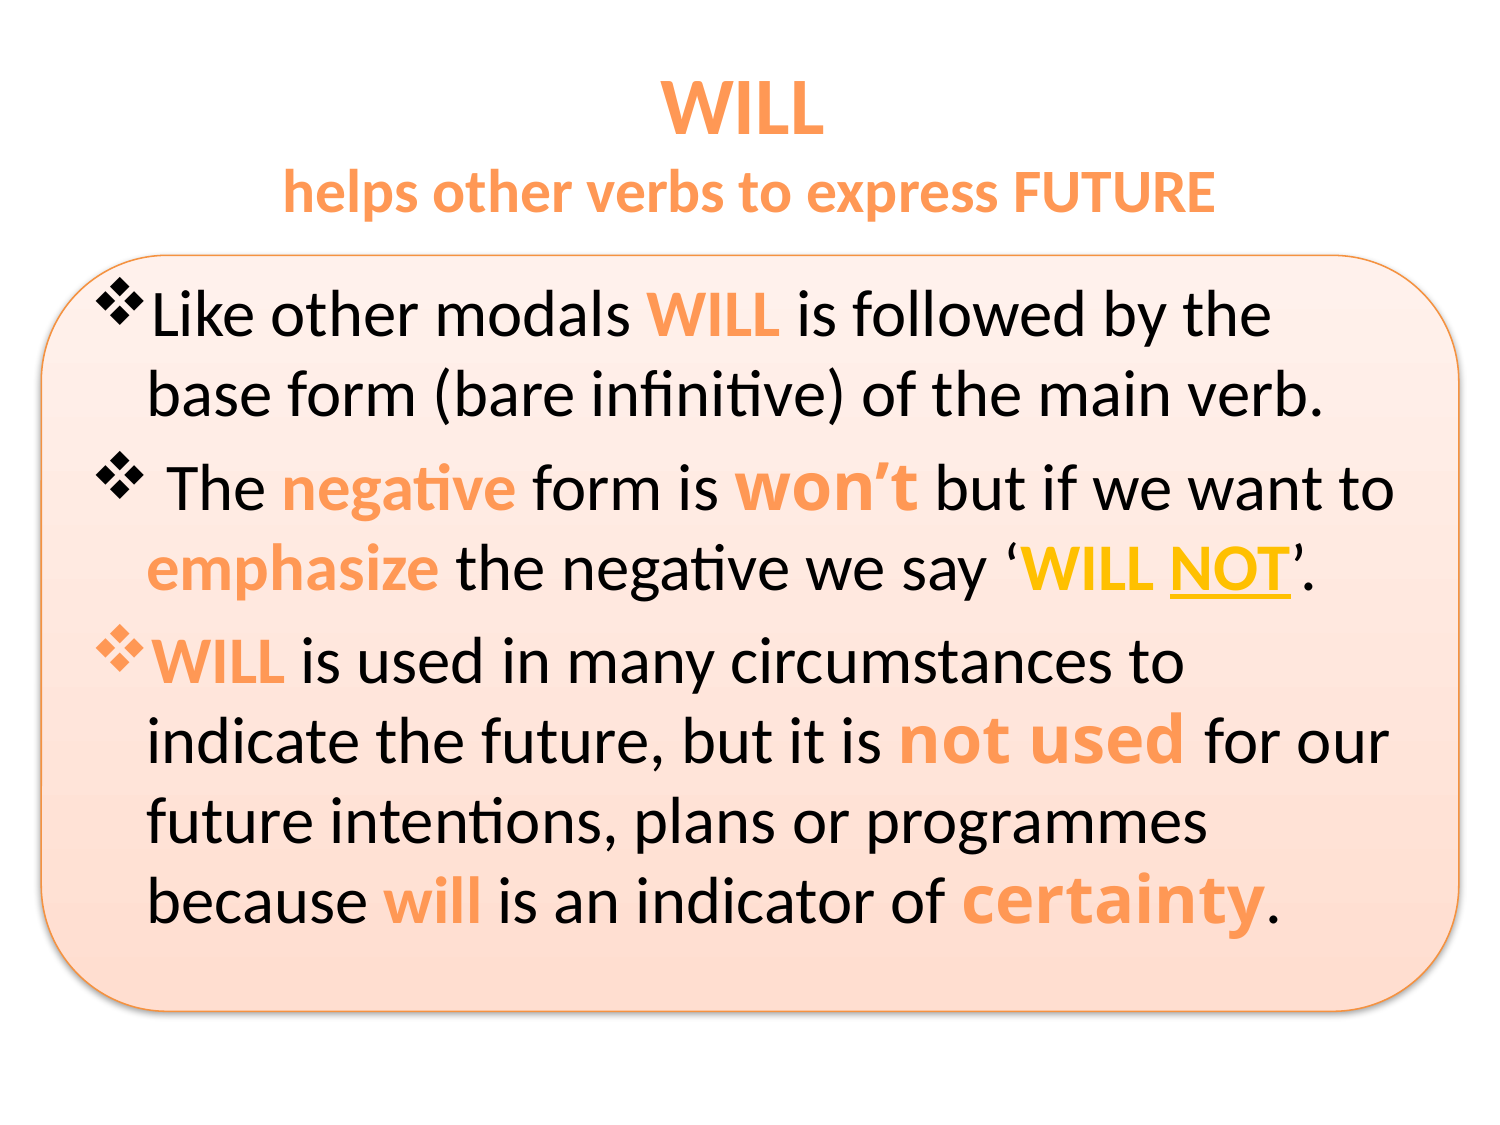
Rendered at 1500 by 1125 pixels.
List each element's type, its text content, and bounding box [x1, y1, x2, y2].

list Like other modals WILL is followed by the base form (bare infinitive) of the main verb. The negative form is won’t but if we want to emphasize the negative we say ‘WILL NOT’. WILL is used in many circumstances to indicate the future, but it is not used for our future intentions, plans or programmes because will is an indicator of certainty. [75, 262, 1425, 1005]
text_box [125, 1005, 1375, 1013]
text_box [124, 254, 1376, 262]
title WILL helps other verbs to express FUTURE [75, 45, 1425, 233]
text_box [1425, 294, 1460, 973]
text_box [40, 294, 75, 973]
